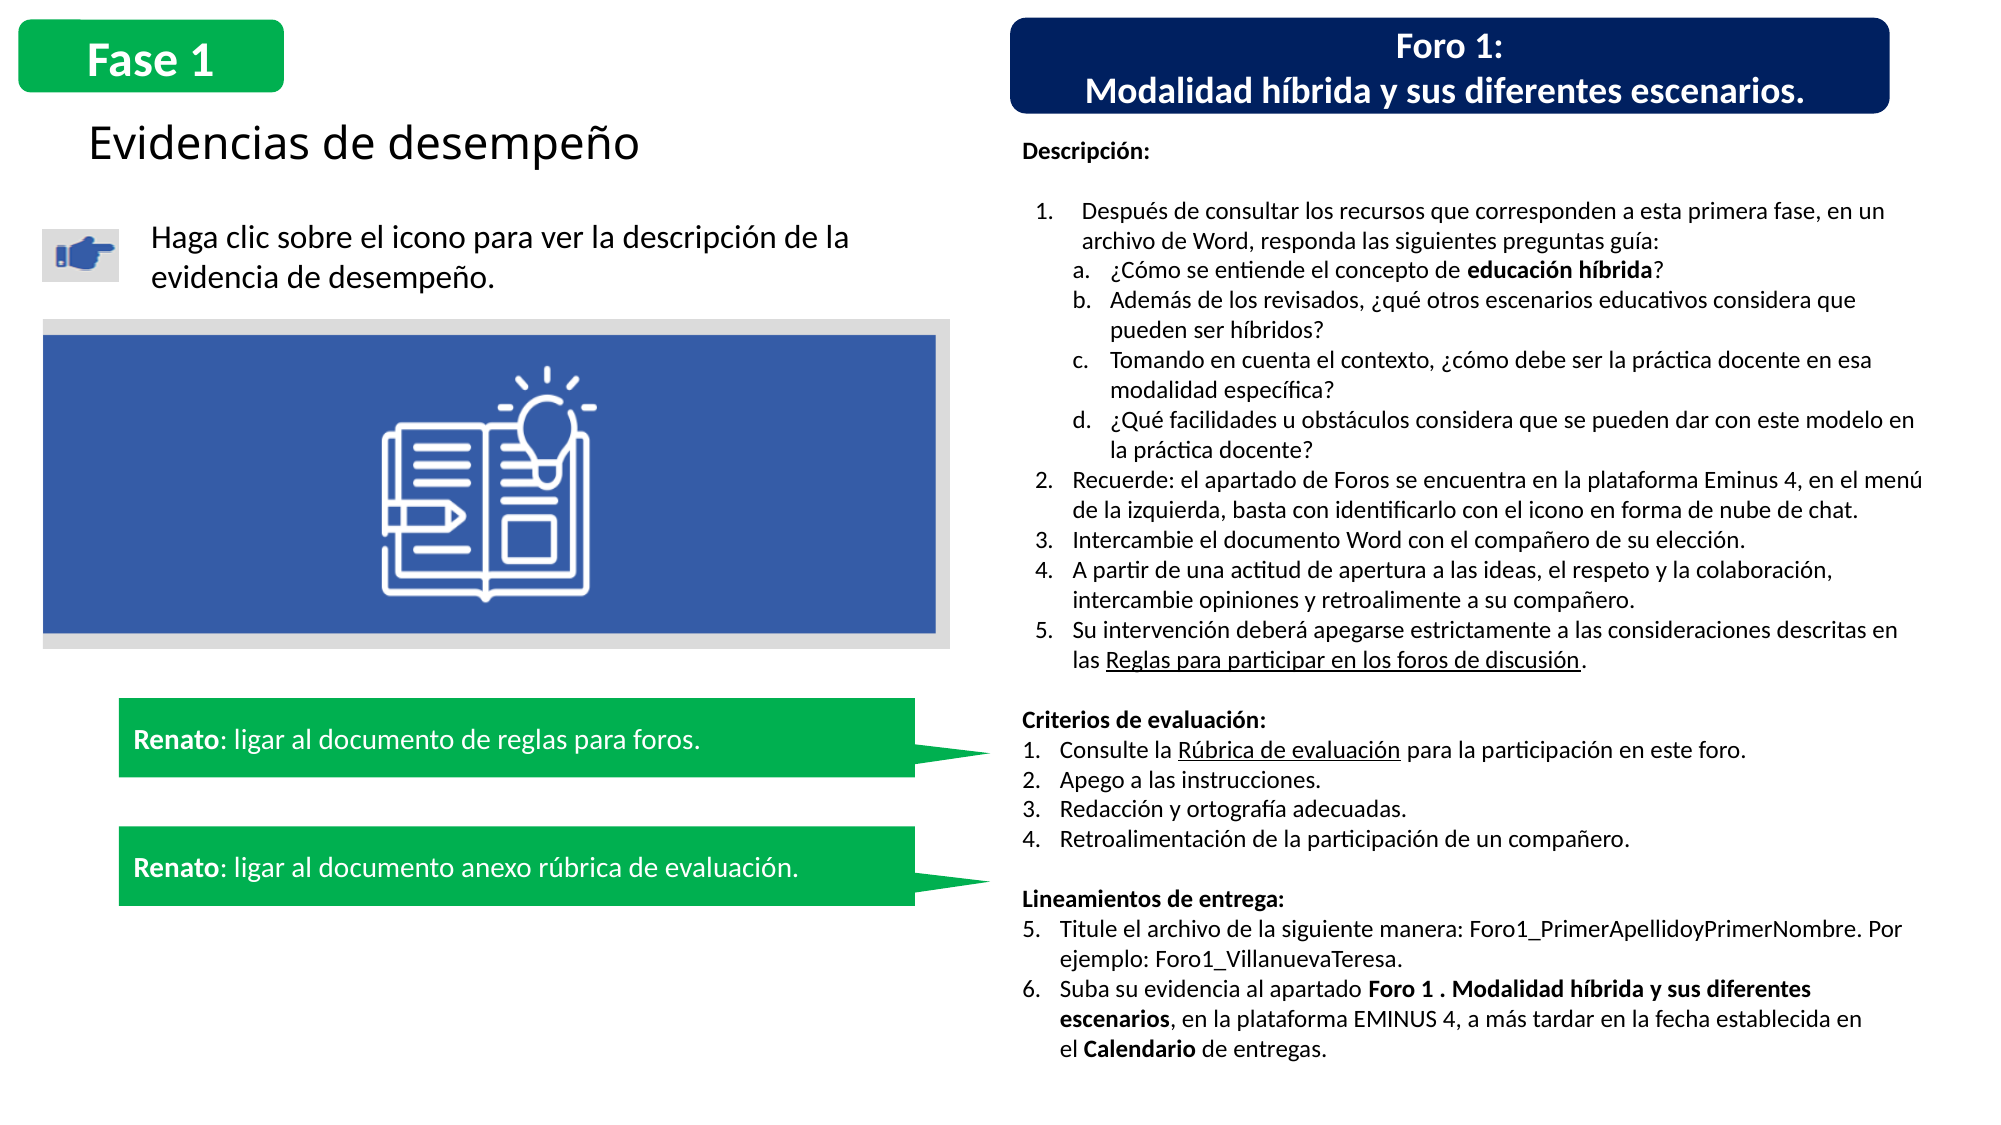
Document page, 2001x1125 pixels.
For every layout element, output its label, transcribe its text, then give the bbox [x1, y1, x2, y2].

text_box Descripción: Después de consultar los recursos que corresponden a esta primera fase, en un archivo de Word, responda las siguientes preguntas guía: ¿Cómo se entiende el concepto de educación híbrida? Además de los revisados, ¿qué otros escenarios educativos considera que pueden ser híbridos? Tomando en cuenta el contexto, ¿cómo debe ser la práctica docente en esa modalidad específica? ¿Qué facilidades u obstáculos considera que se pueden dar con este modelo en la práctica docente? Recuerde: el apartado de Foros se encuentra en la plataforma Eminus 4, en el menú de la izquierda, basta con identificarlo con el icono en forma de nube de chat. Intercambie el documento Word con el compañero de su elección. A partir de una actitud de apertura a las ideas, el respeto y la colaboración, intercambie opiniones y retroalimente a su compañero. Su intervención deberá apegarse estrictamente a las consideraciones descritas en las Reglas para participar en los foros de discusión. Criterios de evaluación: Consulte la Rúbrica de evaluación para la participación en este foro. Apego a las instrucciones. Redacción y ortografía adecuadas. Retroalimentación de la participación de un compañero. Lineamientos de entrega: Titule el archivo de la siguiente manera: Foro1_PrimerApellidoyPrimerNombre. Por ejemplo: Foro1_VillanuevaTeresa. Suba su evidencia al apartado Foro 1 . Modalidad híbrida y sus diferentes escenarios, en la plataforma EMINUS 4, a más tardar en la fecha establecida en el Calendario de entregas. [1007, 126, 1946, 1070]
text_box Foro 1: Modalidad híbrida y sus diferentes escenarios. [1009, 16, 1891, 115]
text_box Renato: ligar al documento anexo rúbrica de evaluación. [117, 825, 991, 907]
text_box Renato: ligar al documento de reglas para foros. [117, 696, 991, 779]
title Evidencias de desempeño [72, 99, 737, 191]
text_box Fase 1 [17, 18, 285, 94]
picture [42, 319, 950, 650]
text_box Haga clic sobre el icono para ver la descripción de la evidencia de desempeño. [136, 207, 983, 303]
picture [42, 229, 119, 283]
